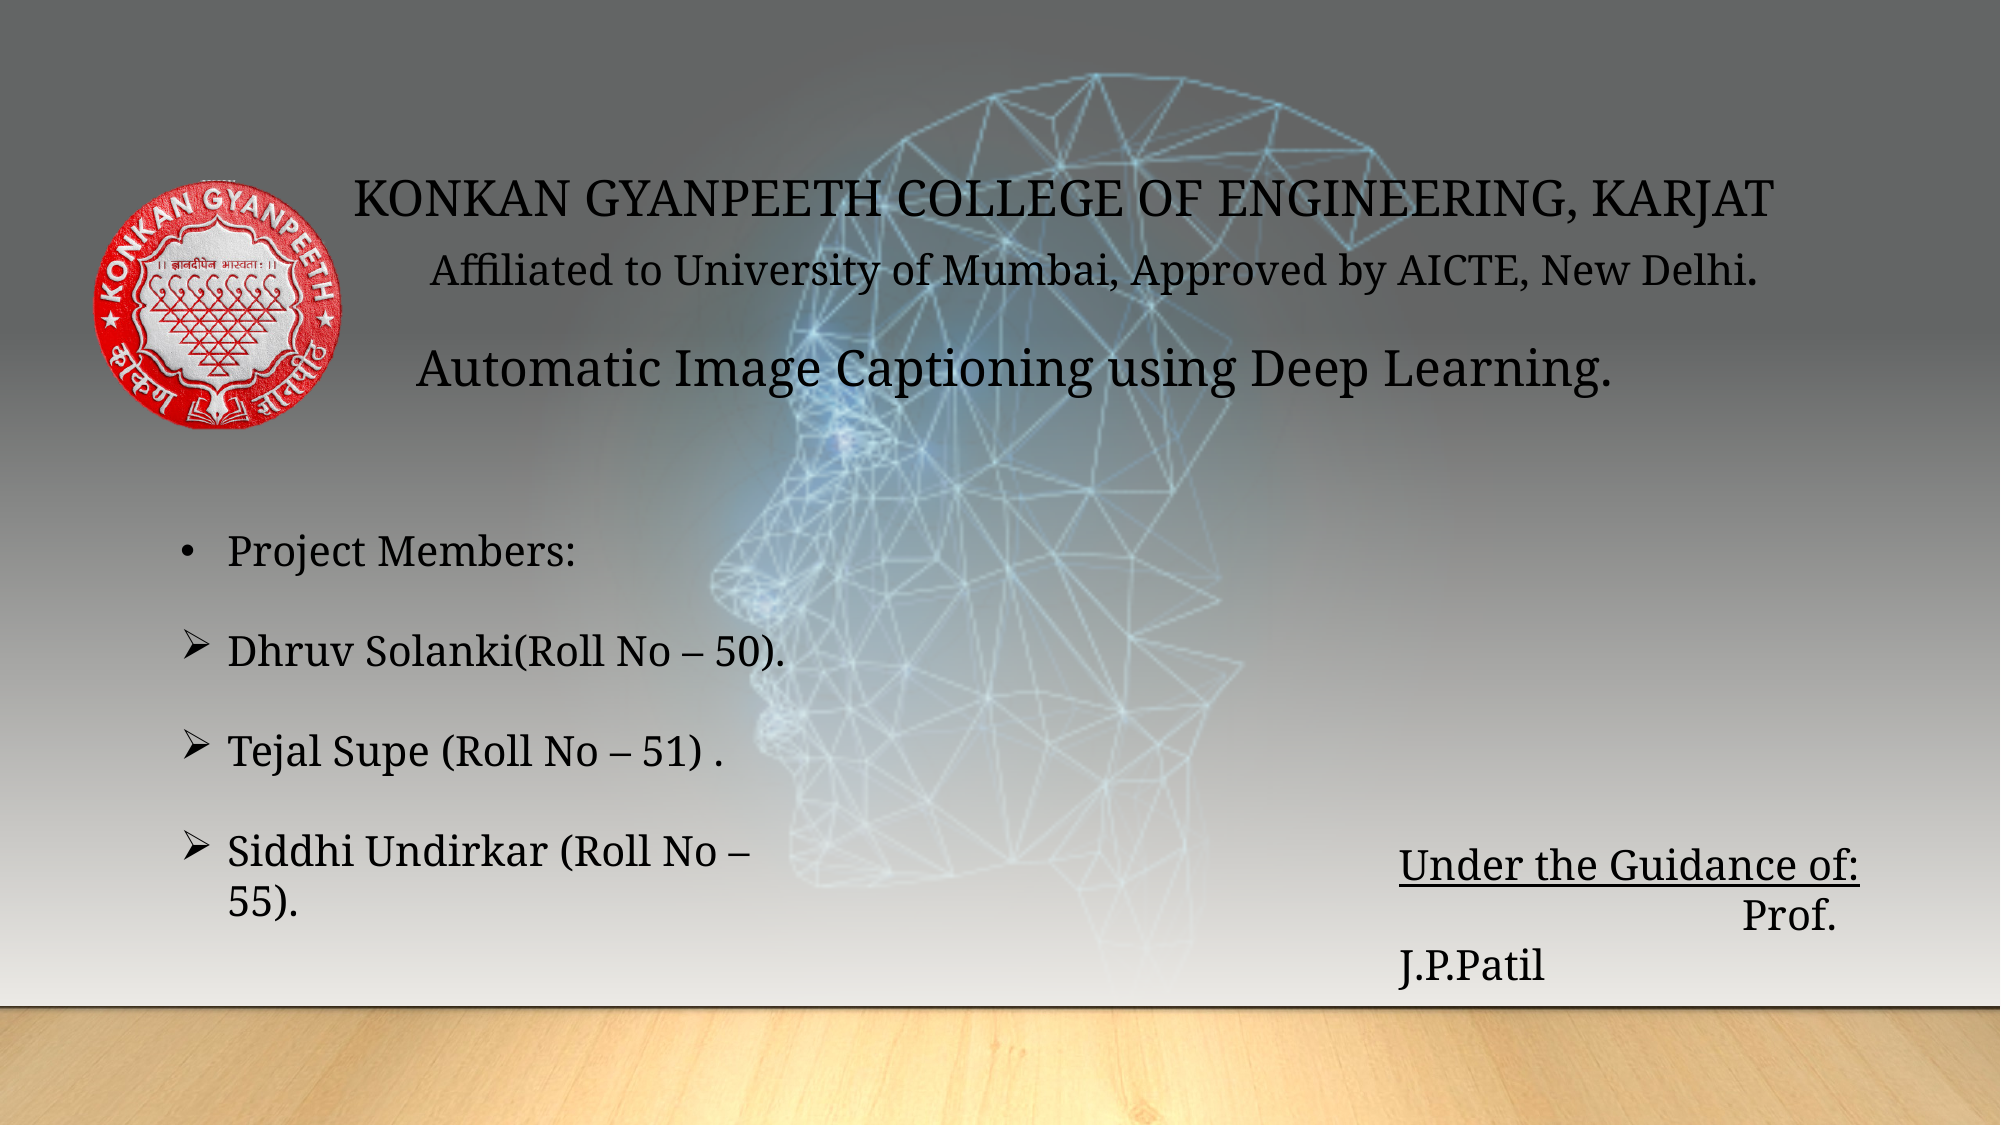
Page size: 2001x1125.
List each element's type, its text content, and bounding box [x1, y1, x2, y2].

text_box Project Members: Dhruv Solanki(Roll No – 50). Tejal Supe (Roll No – 51) . Siddhi Undirkar (Roll No – 55). [165, 517, 830, 933]
picture [88, 179, 346, 432]
text_box Automatic Image Captioning using Deep Learning. [401, 329, 1786, 405]
picture [0, 1006, 2000, 1125]
text_box Under the Guidance of: Prof. J.P.Patil [1384, 731, 1982, 997]
text_box KONKAN GYANPEETH COLLEGE OF ENGINEERING, KARJAT Affiliated to University of Mumbai, Approved by AICTE, New Delhi. [339, 159, 2000, 305]
